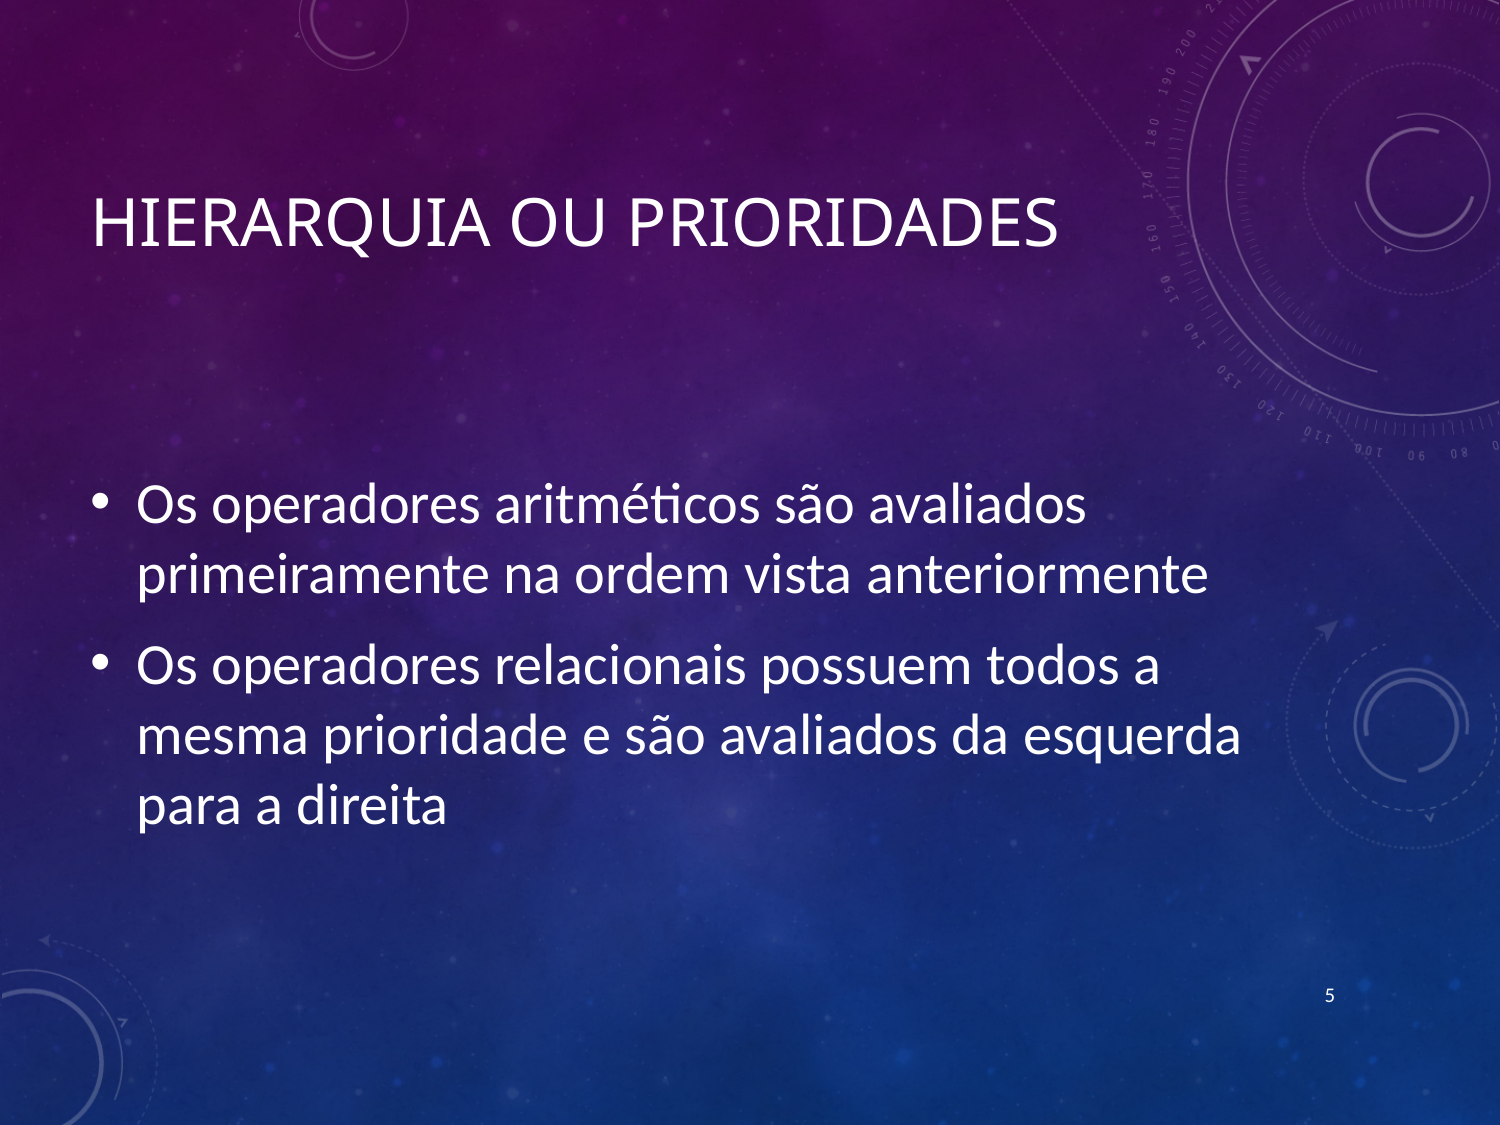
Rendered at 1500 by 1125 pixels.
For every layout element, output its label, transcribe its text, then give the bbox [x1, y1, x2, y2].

picture [0, 0, 1500, 1125]
slide_number 5 [1281, 963, 1350, 1025]
title Hierarquia ou prioridades [75, 99, 1350, 339]
list Os operadores aritméticos são avaliados primeiramente na ordem vista anteriormente Os operadores relacionais possuem todos a mesma prioridade e são avaliados da esquerda para a direita [75, 351, 1350, 950]
